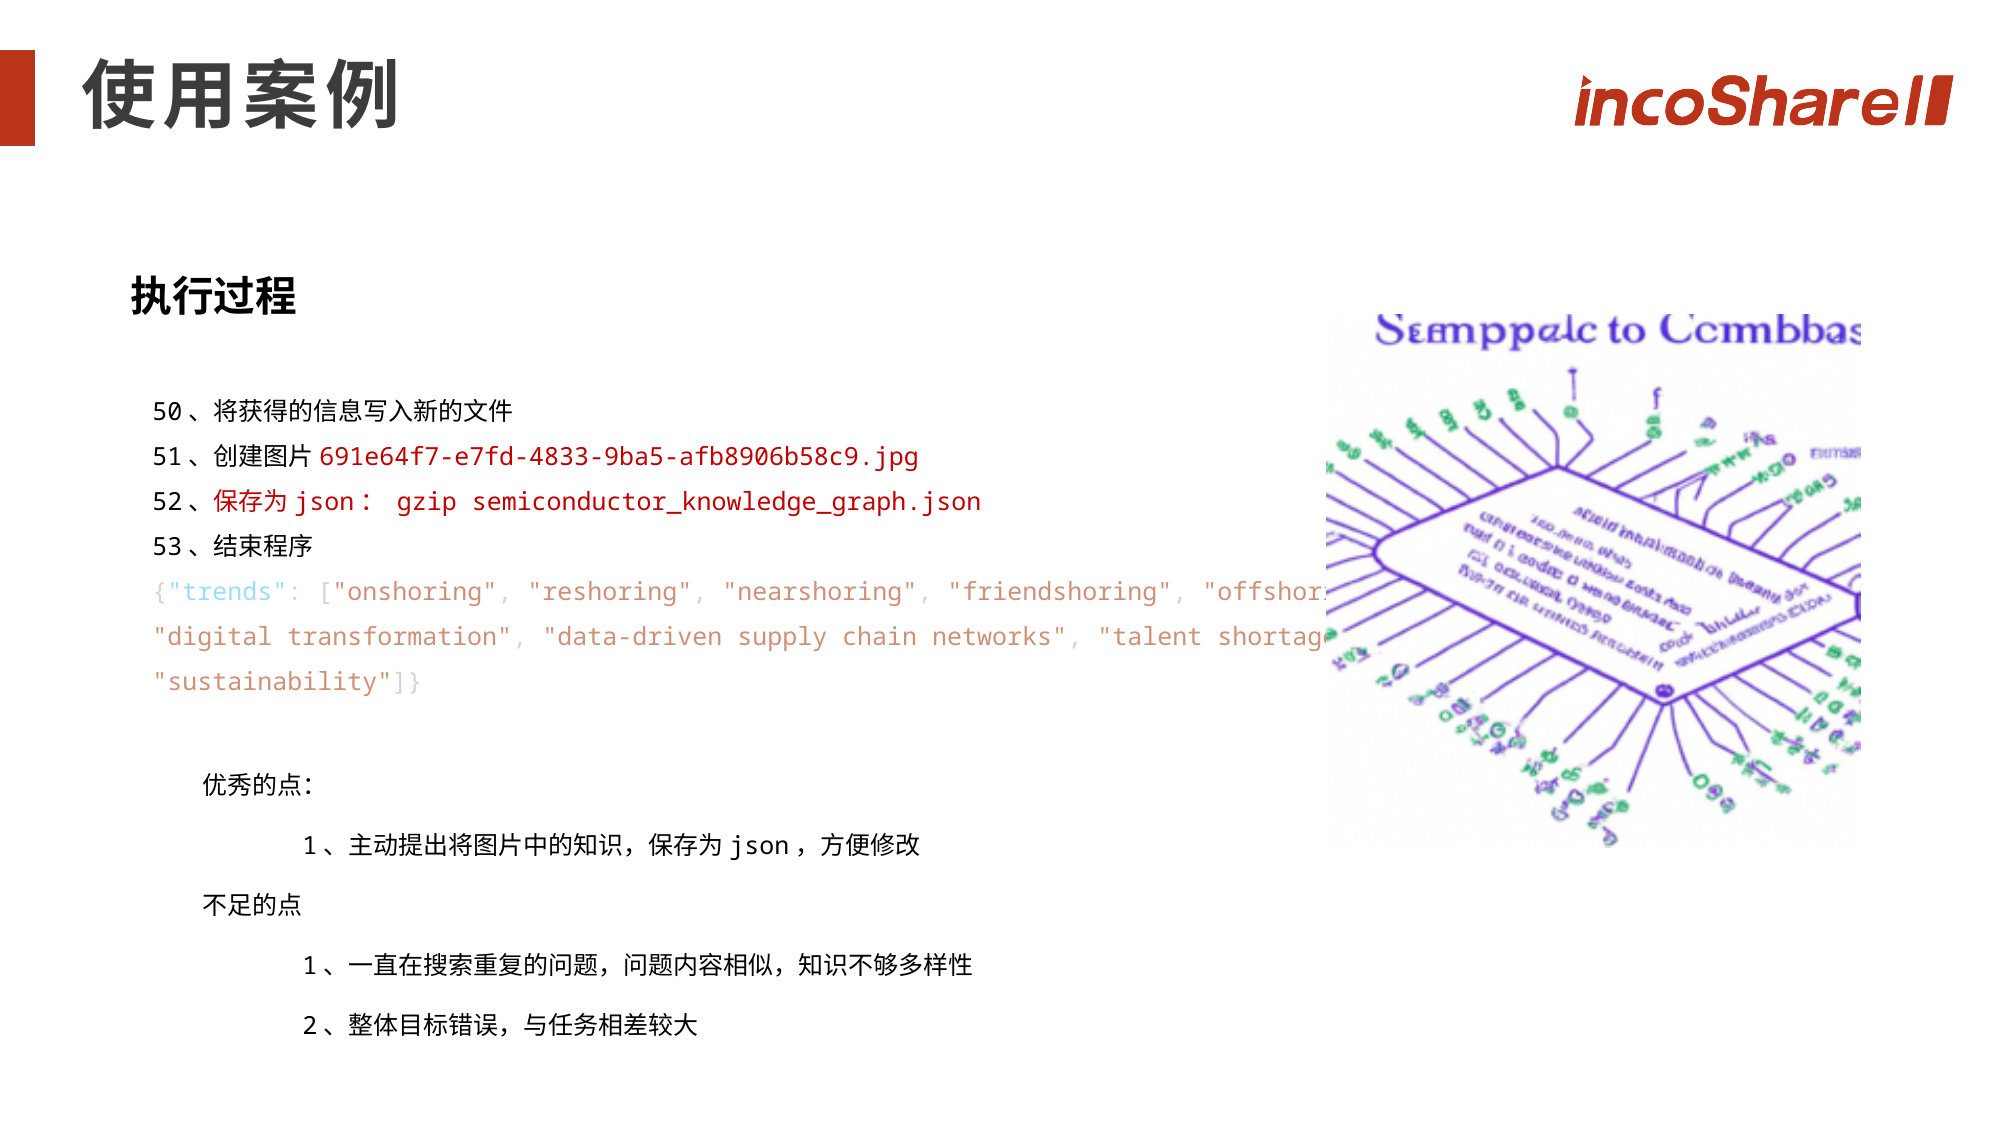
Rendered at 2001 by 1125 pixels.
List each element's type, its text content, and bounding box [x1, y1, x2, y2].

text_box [0, 36, 1990, 160]
text_box 执行过程 [115, 261, 943, 327]
picture [1326, 314, 1861, 848]
text_box 50、将获得的信息写入新的文件 51、创建图片691e64f7-e7fd-4833-9ba5-afb8906b58c9.jpg 52、保存为json： gzip semiconductor_knowledge_graph.json 53、结束程序 {"trends": ["onshoring", "reshoring", "nearshoring", "friendshoring", "offshoring", "diversifying with intent", "digital transformation", "data-driven supply chain networks", "talent shortage", "specialized skills", "sustainability"]} 优秀的点： 1、主动提出将图片中的知识，保存为json，方便修改 不足的点 1、一直在搜索重复的问题，问题内容相似，知识不够多样性 2、整体目标错误，与任务相差较大 [137, 373, 1863, 1047]
